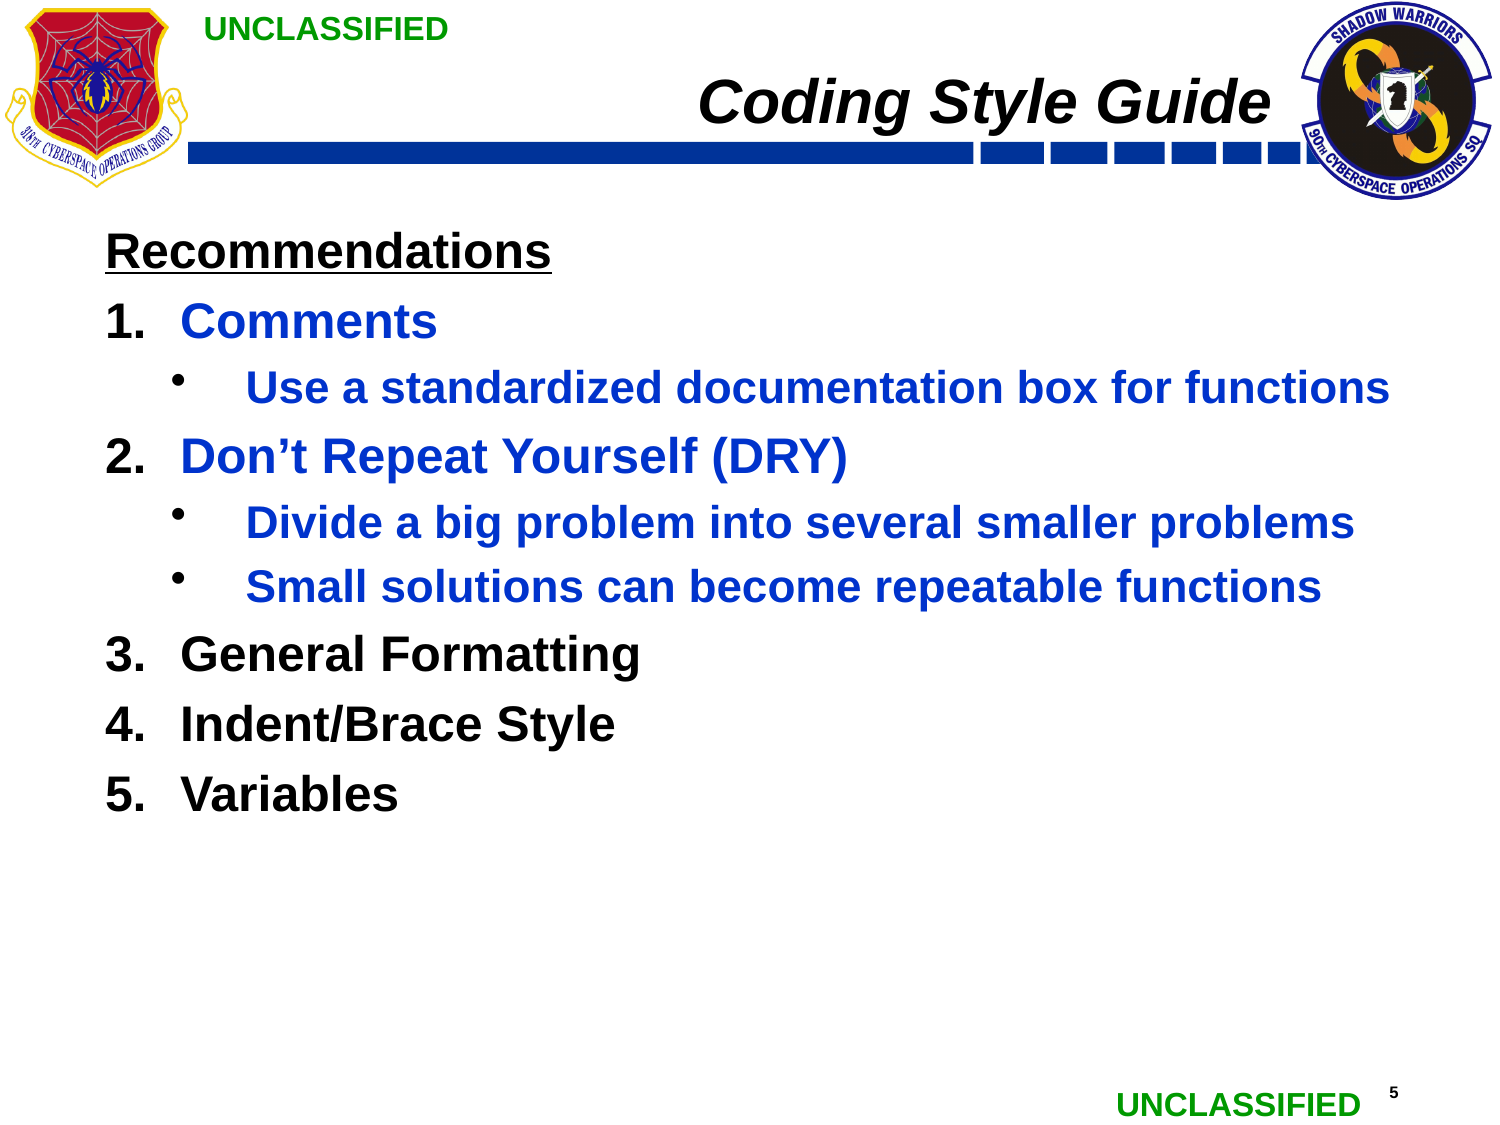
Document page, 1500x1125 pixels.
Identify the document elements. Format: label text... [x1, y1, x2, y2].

picture [1300, 1, 1493, 200]
list Recommendations Comments Use a standardized documentation box for functions Don’t Repeat Yourself (DRY) Divide a big problem into several smaller problems Small solutions can become repeatable functions General Formatting Indent/Brace Style Variables [90, 211, 1453, 989]
picture [5, 8, 188, 188]
title Coding Style Guide [249, 51, 1288, 142]
